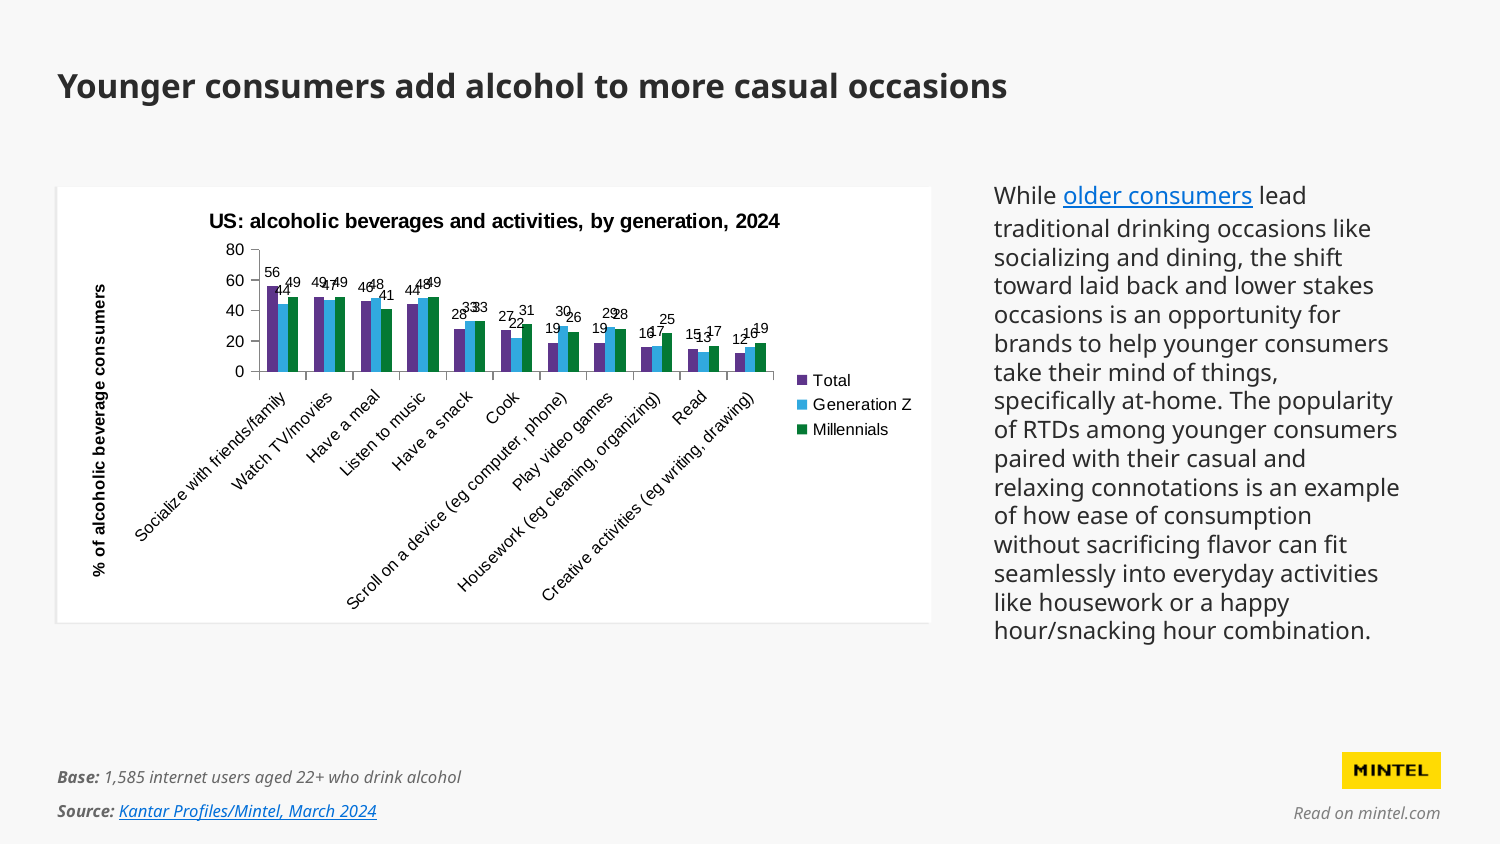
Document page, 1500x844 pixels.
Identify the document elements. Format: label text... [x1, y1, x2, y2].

chart [56, 186, 932, 623]
list Read on mintel.com [1200, 795, 1441, 832]
list While older consumers lead traditional drinking occasions like socializing and dining, the shift toward laid back and lower stakes occasions is an opportunity for brands to help younger consumers take their mind of things, specifically at-home. The popularity of RTDs among younger consumers paired with their casual and relaxing connotations is an example of how ease of consumption without sacrificing flavor can fit seamlessly into everyday activities like housework or a happy hour/snacking hour combination. [993, 180, 1404, 661]
list Base: 1,585 internet users aged 22+ who drink alcohol Source: Kantar Profiles/Mintel, March 2024 [57, 742, 1180, 832]
picture [1342, 752, 1441, 789]
title Younger consumers add alcohol to more casual occasions [57, 57, 1416, 158]
